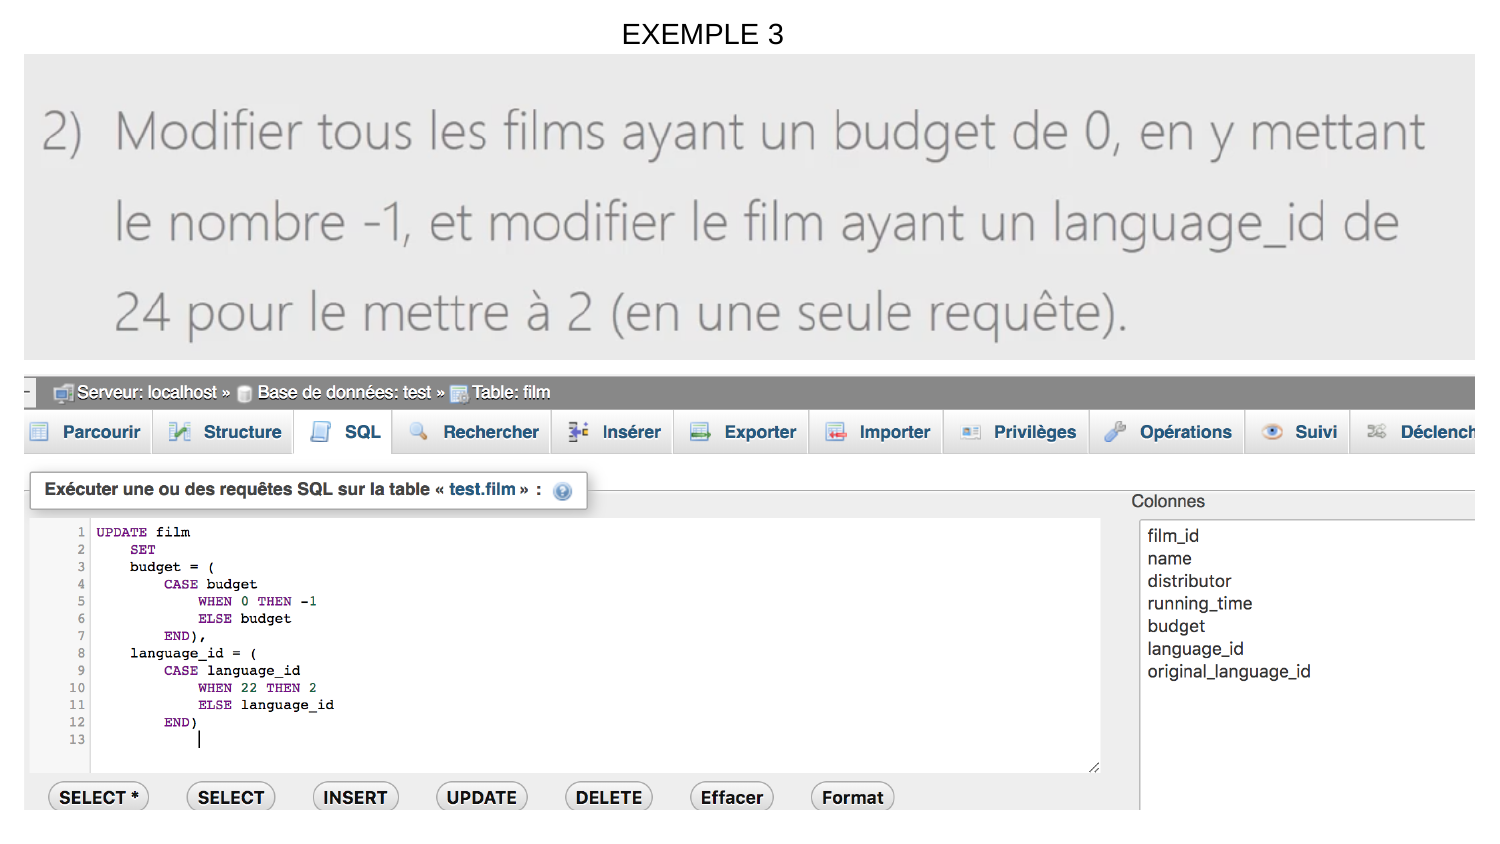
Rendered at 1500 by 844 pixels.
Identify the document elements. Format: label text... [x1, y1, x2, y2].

picture [24, 54, 1476, 360]
picture [24, 374, 1476, 811]
text_box EXEMPLE 3 [606, 0, 850, 53]
